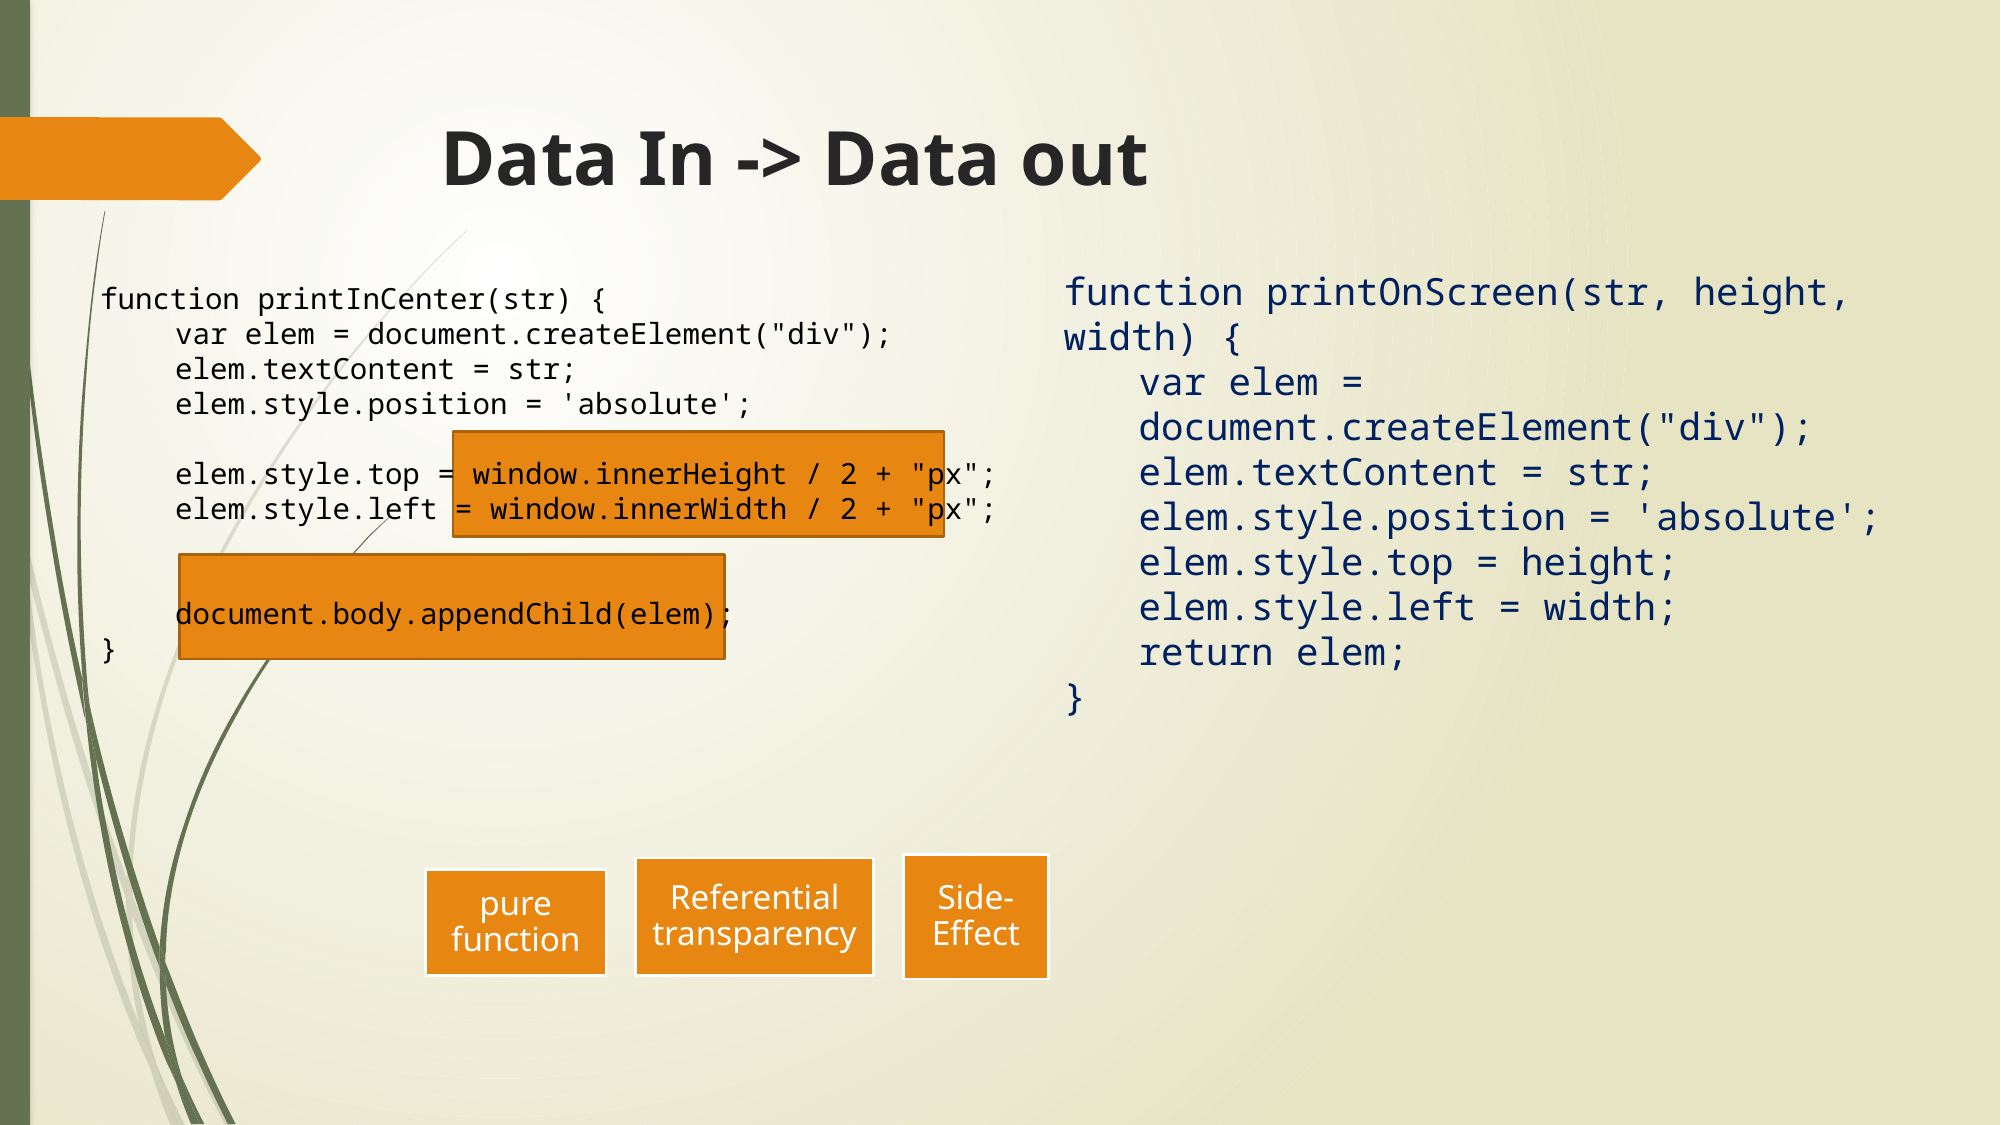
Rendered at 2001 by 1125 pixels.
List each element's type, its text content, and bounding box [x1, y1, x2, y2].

text_box function printOnScreen(str, height, width) { var elem = document.createElement("div"); elem.textContent = str; elem.style.position = 'absolute'; elem.style.top = height; elem.style.left = width; return elem; } [1048, 260, 2000, 726]
title Data In -> Data out [425, 102, 1888, 313]
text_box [425, 817, 1049, 1016]
text_box function printInCenter(str) { var elem = document.createElement("div"); elem.textContent = str; elem.style.position = 'absolute'; elem.style.top = window.innerHeight / 2 + "px"; elem.style.left = window.innerWidth / 2 + "px"; document.body.appendChild(elem); } [85, 273, 1018, 673]
